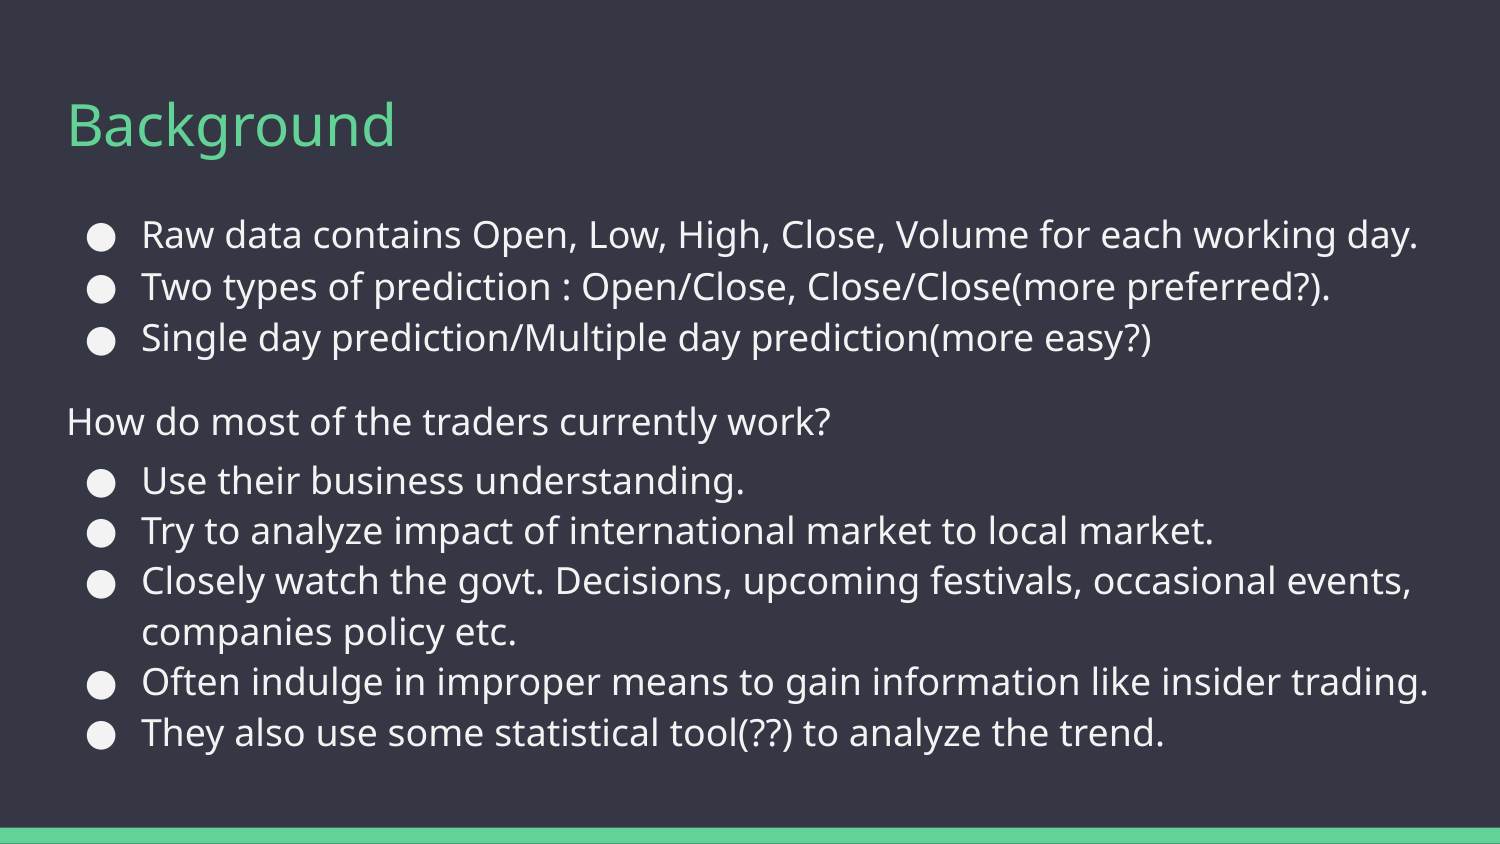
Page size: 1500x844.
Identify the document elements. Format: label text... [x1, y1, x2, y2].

list Raw data contains Open, Low, High, Close, Volume for each working day. Two types of prediction : Open/Close, Close/Close(more preferred?). Single day prediction/Multiple day prediction(more easy?) How do most of the traders currently work? Use their business understanding. Try to analyze impact of international market to local market. Closely watch the govt. Decisions, upcoming festivals, occasional events, companies policy etc. Often indulge in improper means to gain information like insider trading. They also use some statistical tool(??) to analyze the trend. [51, 189, 1449, 750]
title Background [51, 72, 1449, 167]
